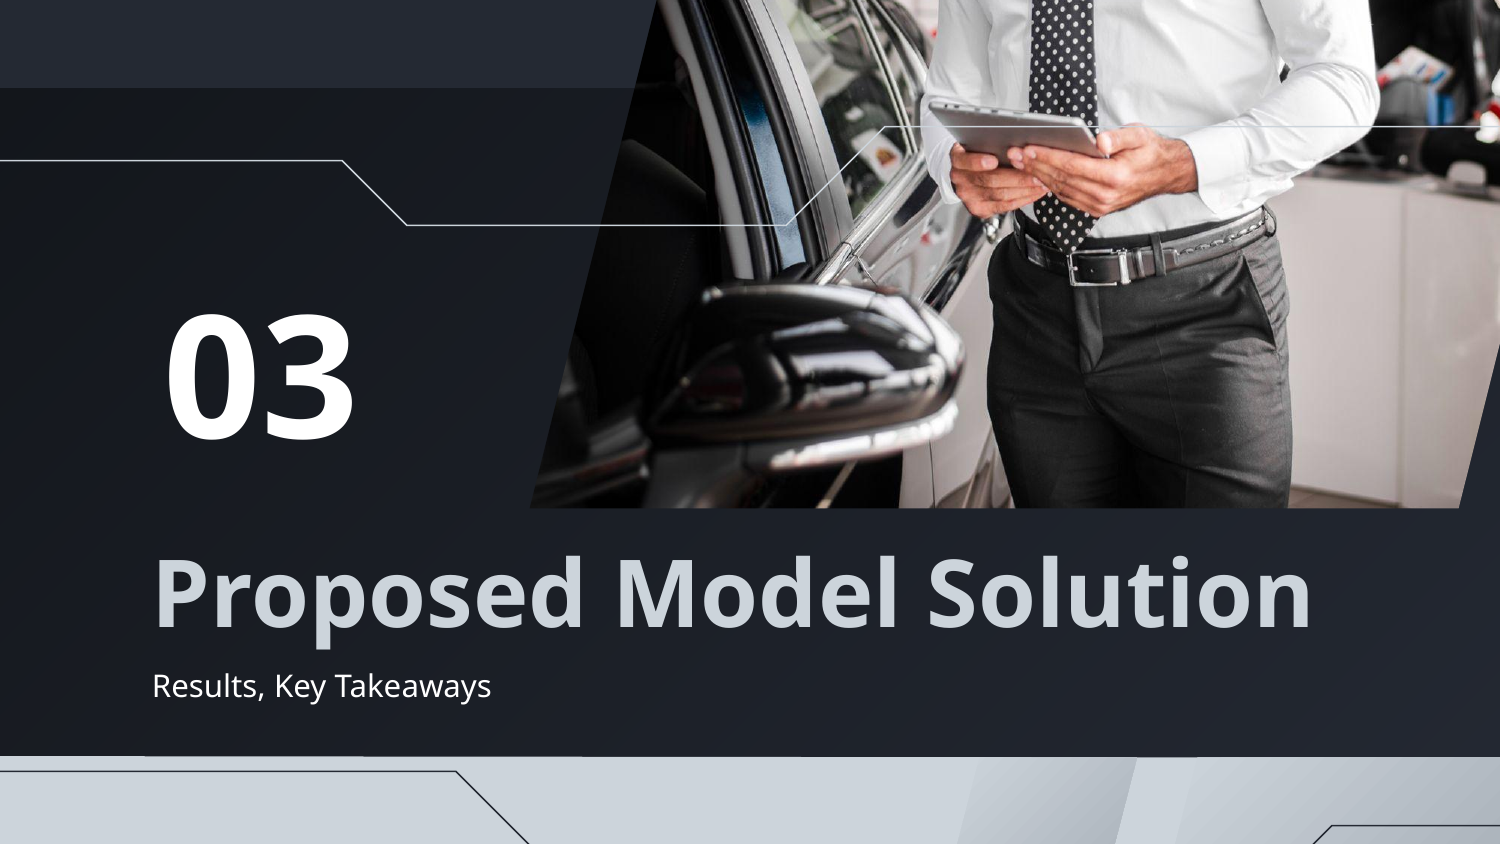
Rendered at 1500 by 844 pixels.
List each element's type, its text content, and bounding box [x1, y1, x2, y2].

subtitle Results, Key Takeaways [136, 651, 1097, 728]
title Proposed Model Solution [136, 514, 1342, 665]
picture [529, 0, 1500, 509]
title 03 [136, 263, 386, 477]
